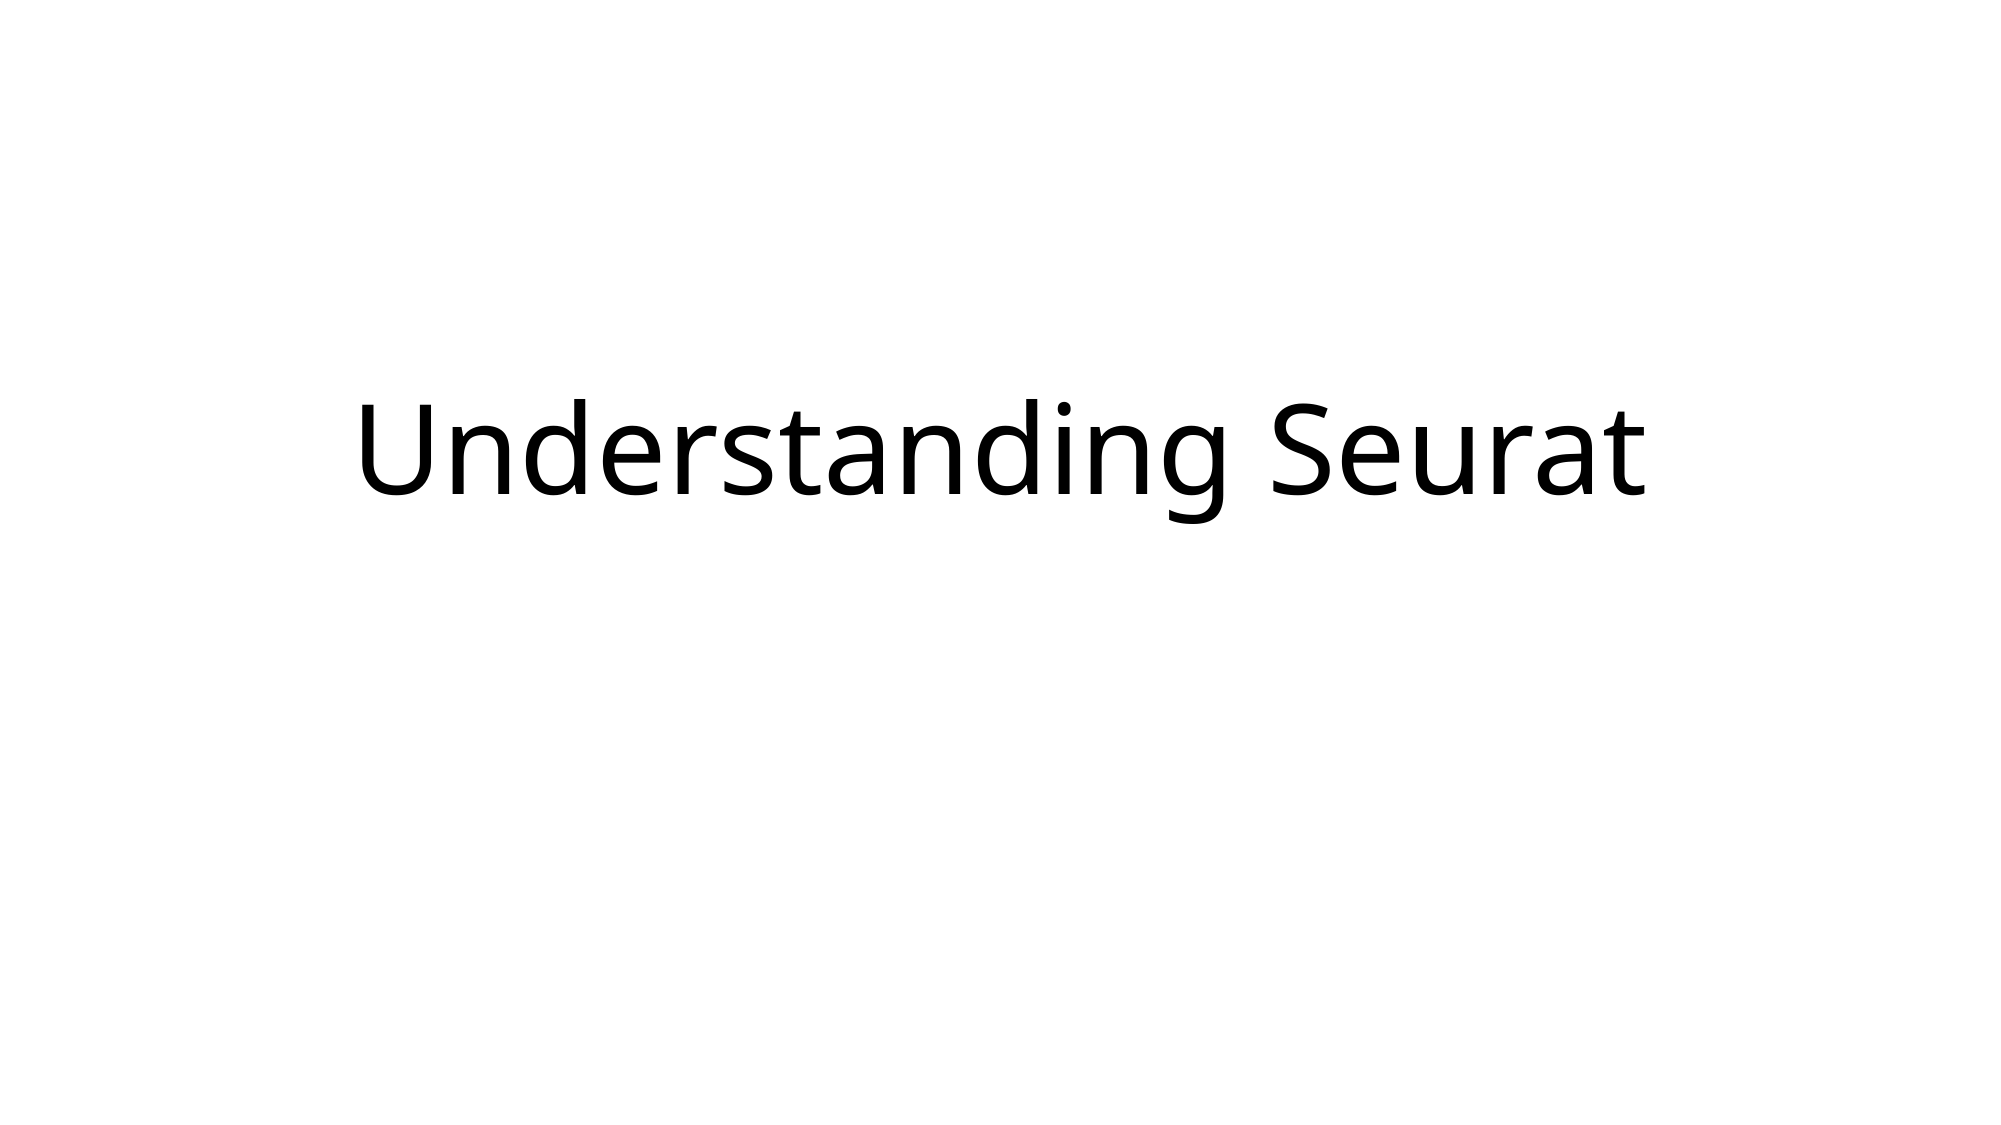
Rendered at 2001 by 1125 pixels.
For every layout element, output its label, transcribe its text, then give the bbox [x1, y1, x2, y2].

title Understanding Seurat [137, 345, 1863, 563]
